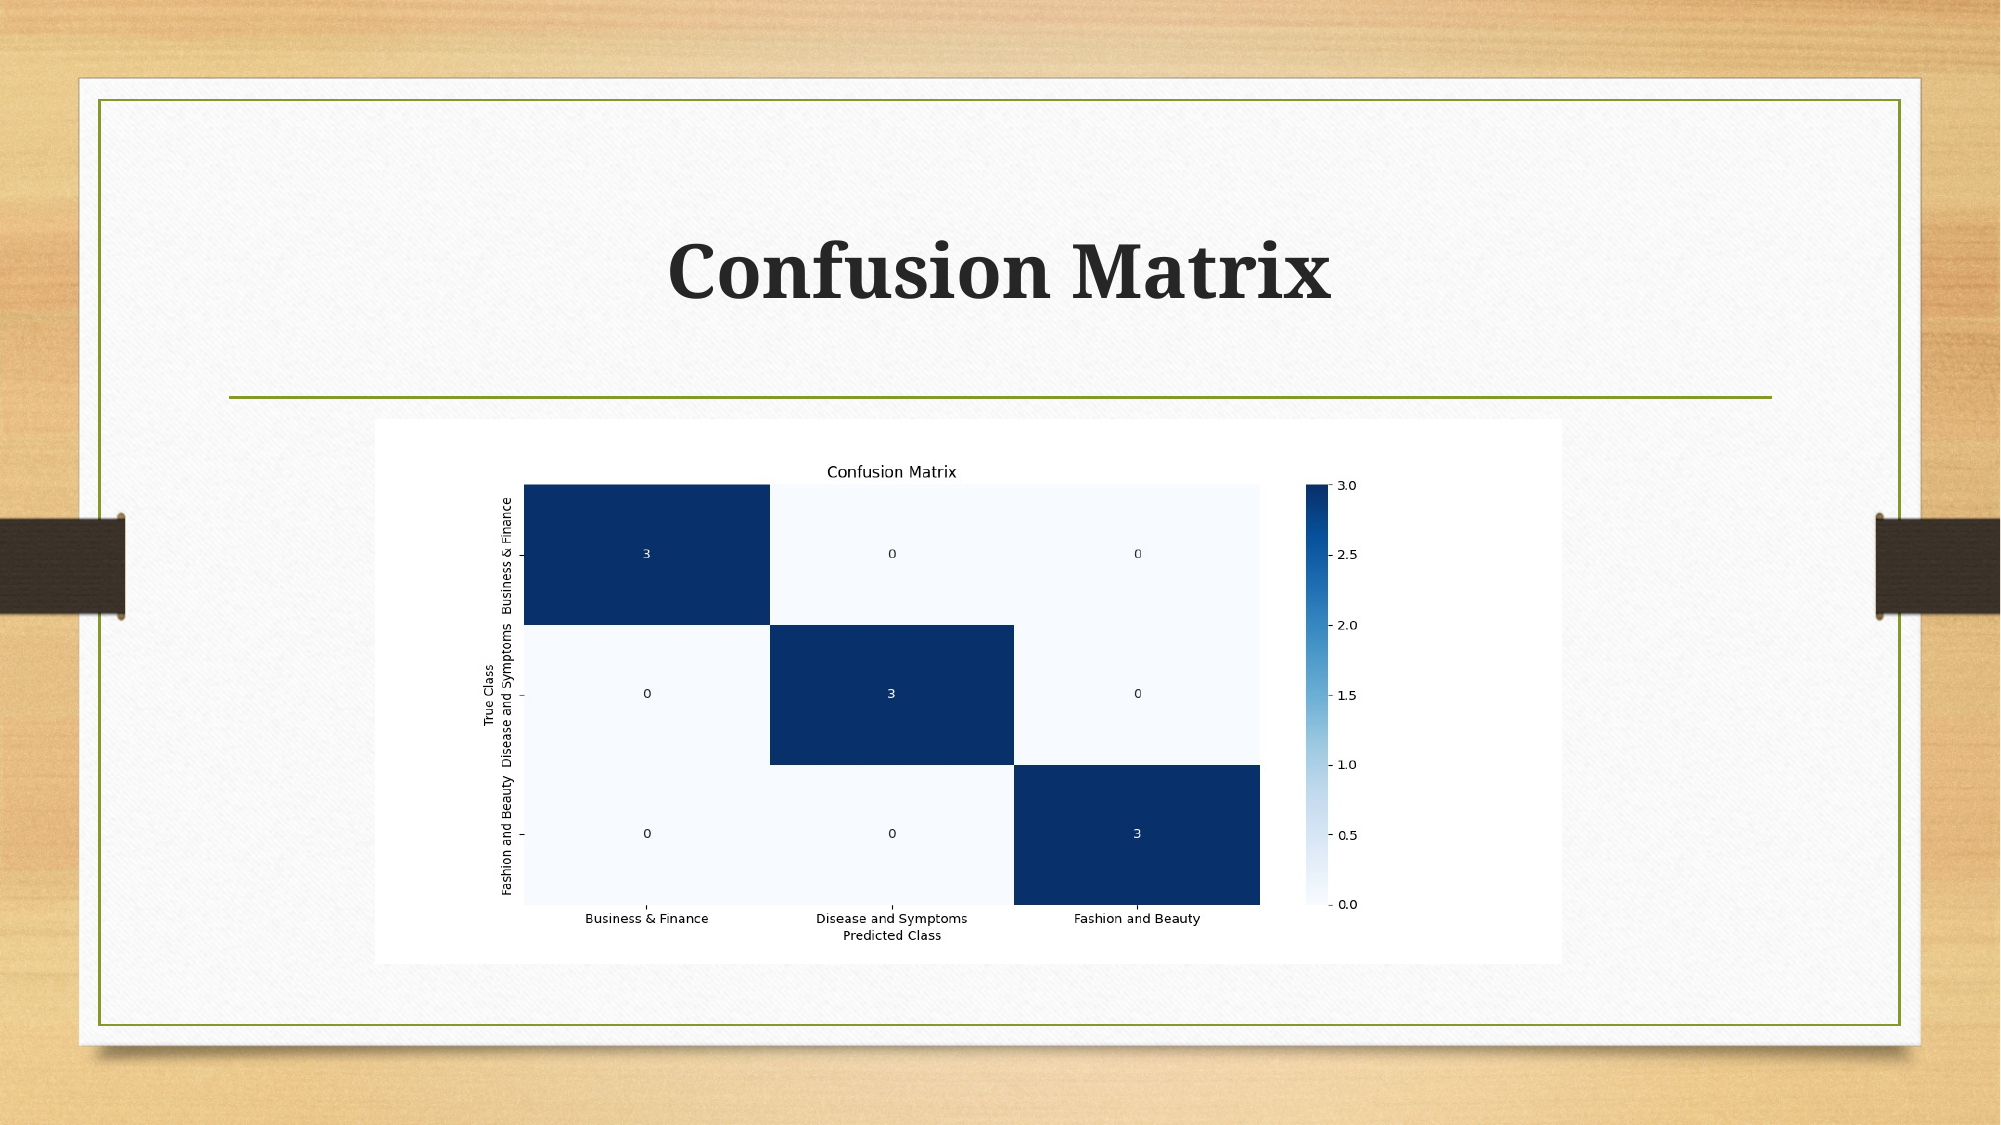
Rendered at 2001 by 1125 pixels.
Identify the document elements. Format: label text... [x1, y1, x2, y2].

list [375, 419, 1563, 964]
picture [0, 0, 2001, 1125]
title Confusion Matrix [212, 161, 1788, 375]
